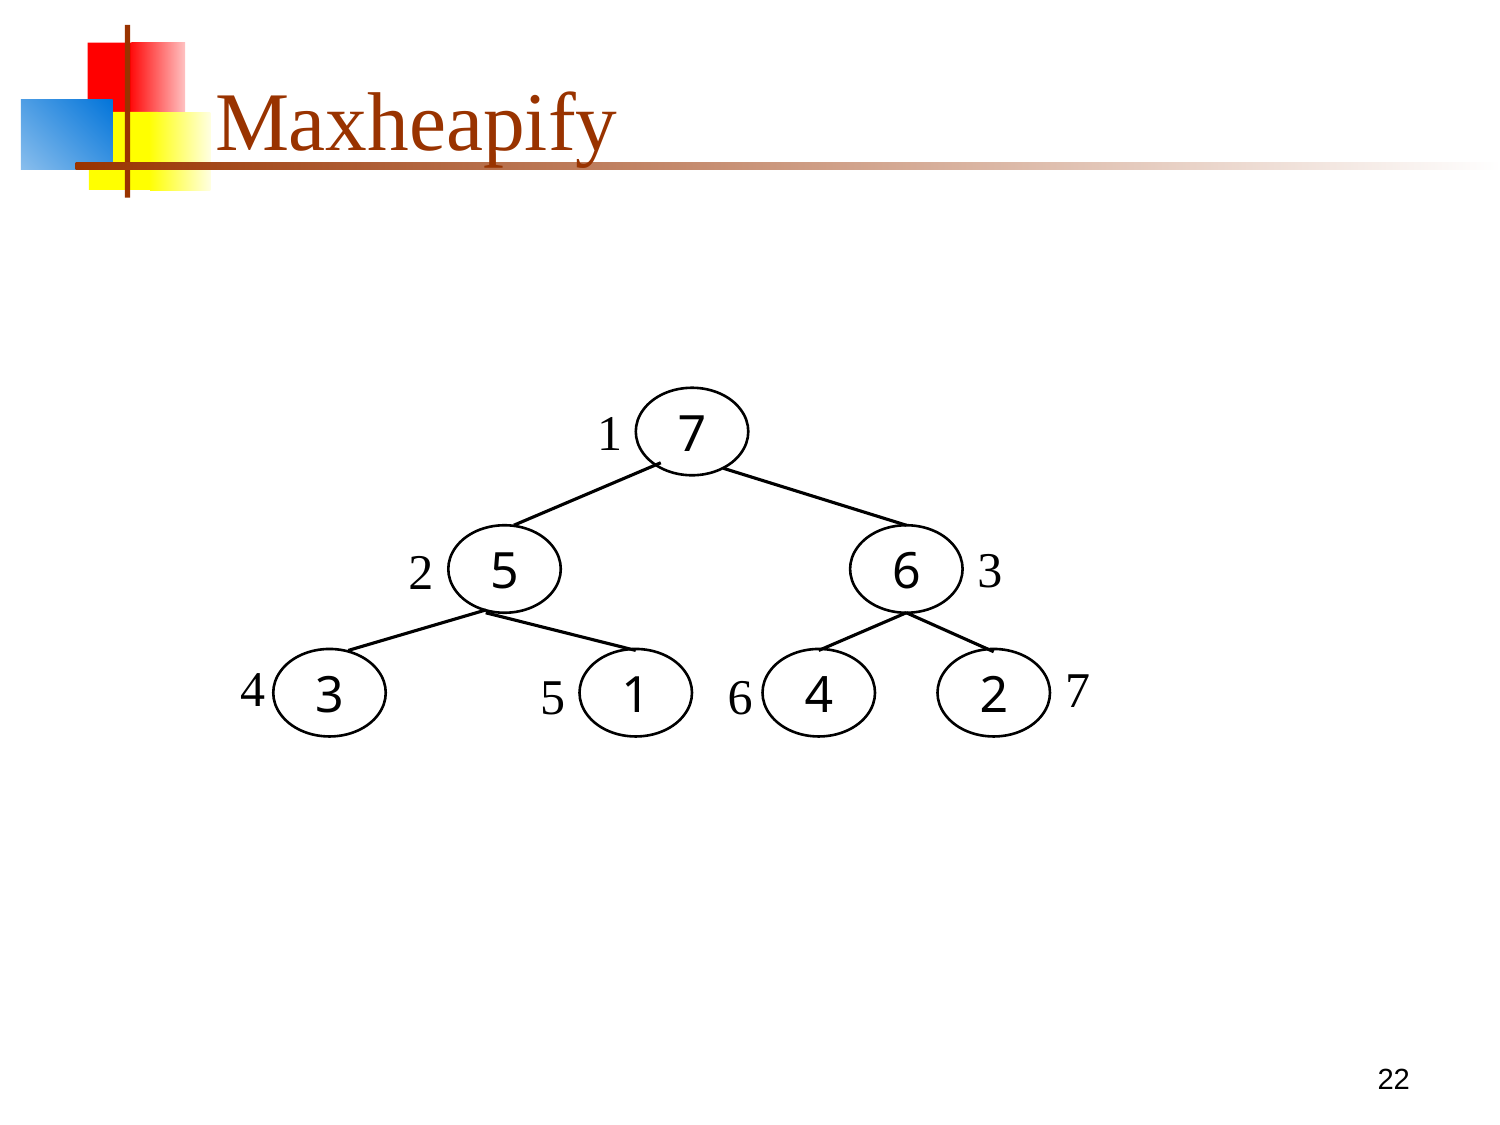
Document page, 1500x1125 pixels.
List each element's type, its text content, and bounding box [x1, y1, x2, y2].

text_box 2 [937, 648, 1050, 737]
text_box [448, 387, 963, 613]
text_box 4 [225, 649, 281, 725]
text_box 3 [966, 530, 1018, 606]
text_box 4 [768, 648, 876, 737]
title Maxheapify [200, 37, 1479, 175]
text_box 7 [1050, 650, 1106, 725]
text_box 2 [393, 531, 442, 607]
text_box 1 [581, 648, 693, 737]
text_box 5 [525, 657, 581, 733]
text_box 3 [281, 648, 386, 737]
text_box 6 [712, 656, 768, 732]
slide_number 22 [1074, 1049, 1425, 1103]
